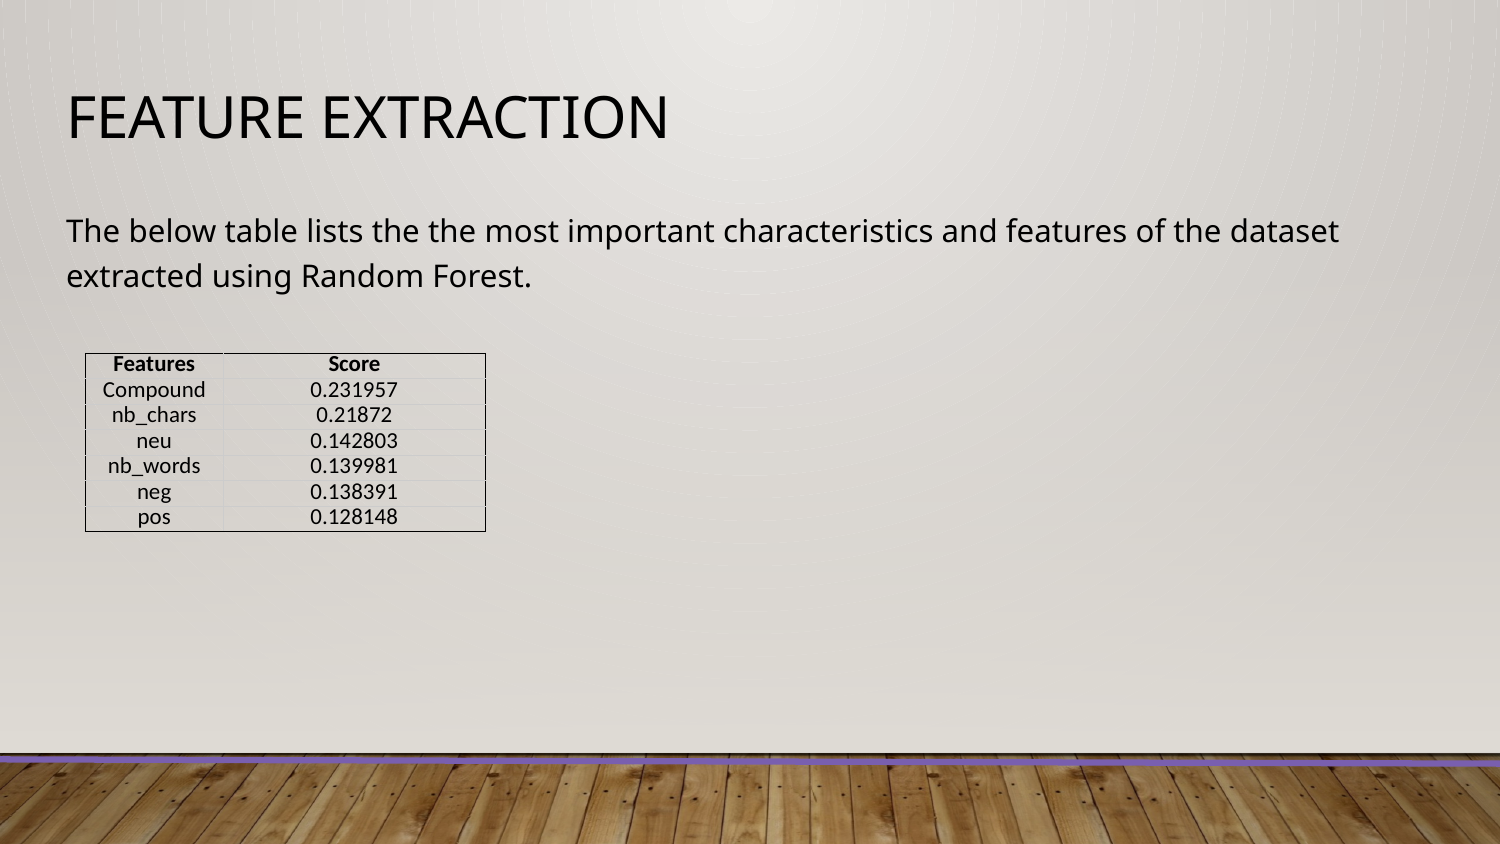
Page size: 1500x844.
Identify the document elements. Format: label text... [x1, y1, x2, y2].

picture [0, 753, 1500, 759]
table_cell Compound [86, 379, 223, 404]
table_cell nb_words [86, 456, 223, 480]
list The below table lists the the most important characteristics and features of the dataset extracted using Random Forest. [51, 189, 1449, 750]
table_cell neu [86, 430, 223, 455]
table_cell 0.128148 [224, 507, 485, 531]
table_cell 0.231957 [224, 379, 485, 404]
table_cell pos [86, 507, 223, 531]
table_cell neg [86, 481, 223, 506]
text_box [0, 759, 1500, 764]
title Feature Extraction [51, 72, 1449, 167]
table_header Score [224, 354, 485, 378]
table_cell 0.142803 [224, 430, 485, 455]
table_cell nb_chars [86, 405, 223, 429]
table_header Features [86, 354, 223, 378]
picture [0, 764, 1500, 844]
table_cell 0.139981 [224, 456, 485, 480]
table_cell 0.21872 [224, 405, 485, 429]
table_cell 0.138391 [224, 481, 485, 506]
